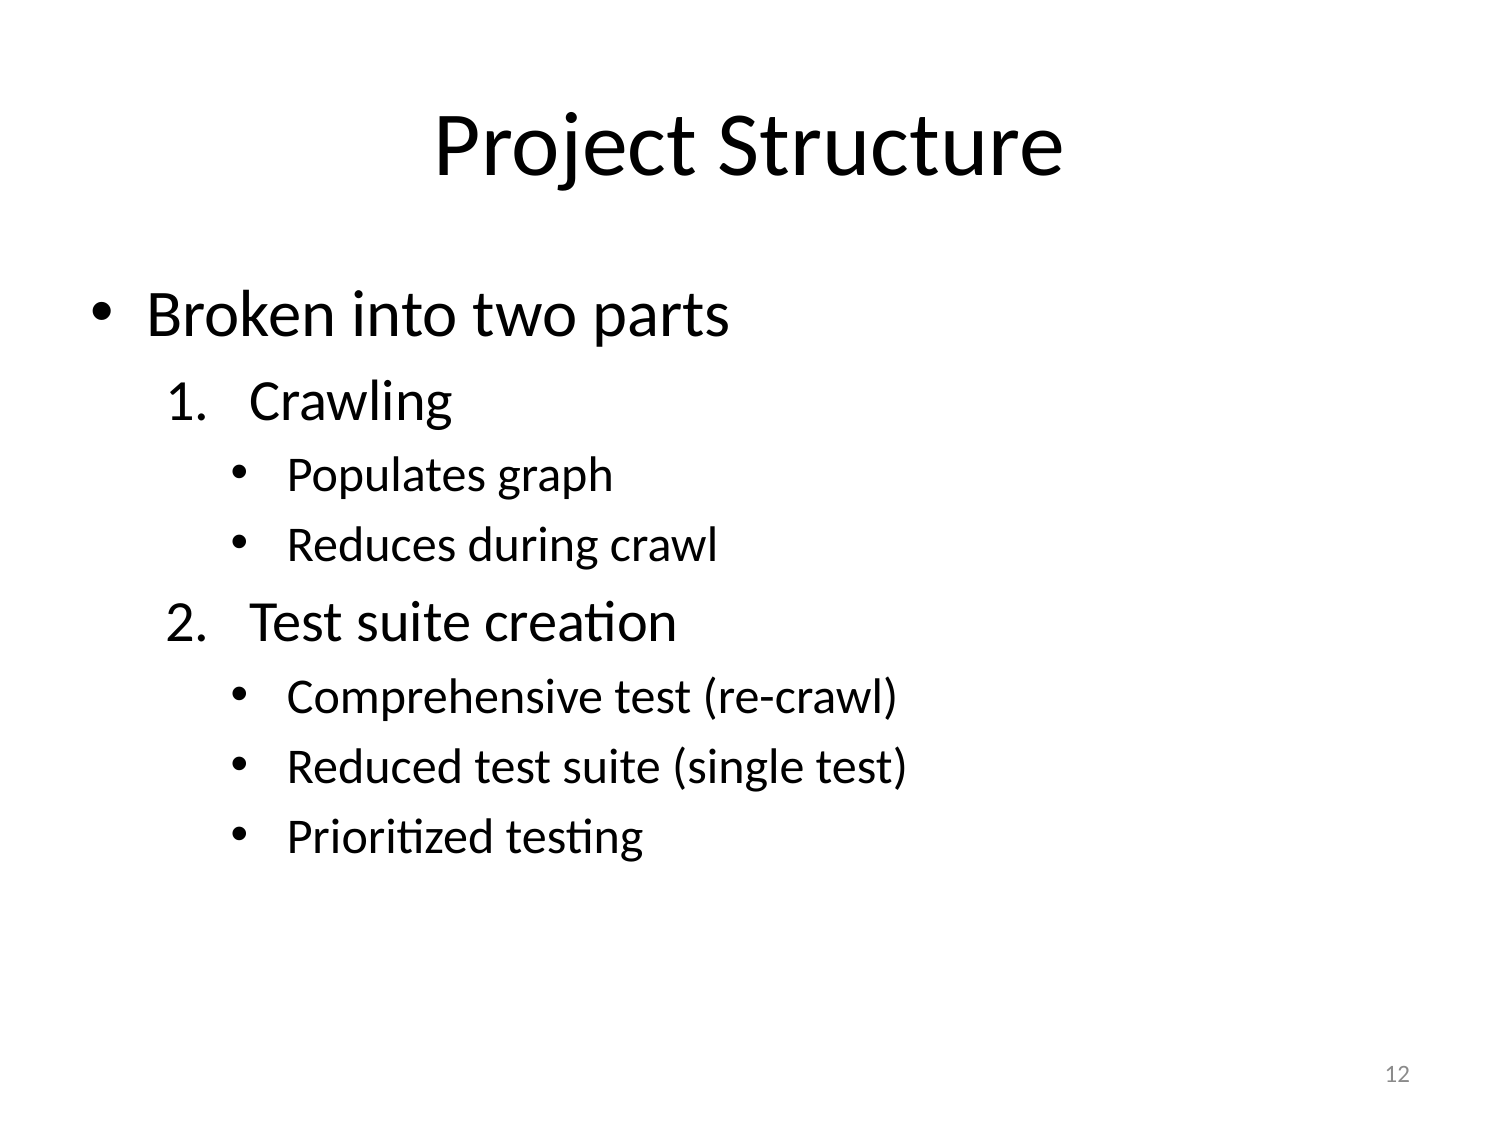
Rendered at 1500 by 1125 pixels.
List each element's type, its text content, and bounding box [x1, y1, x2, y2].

slide_number 12 [1074, 1042, 1425, 1103]
list Broken into two parts Crawling Populates graph Reduces during crawl Test suite creation Comprehensive test (re-crawl) Reduced test suite (single test) Prioritized testing [75, 262, 1425, 1005]
title Project Structure [75, 45, 1425, 233]
